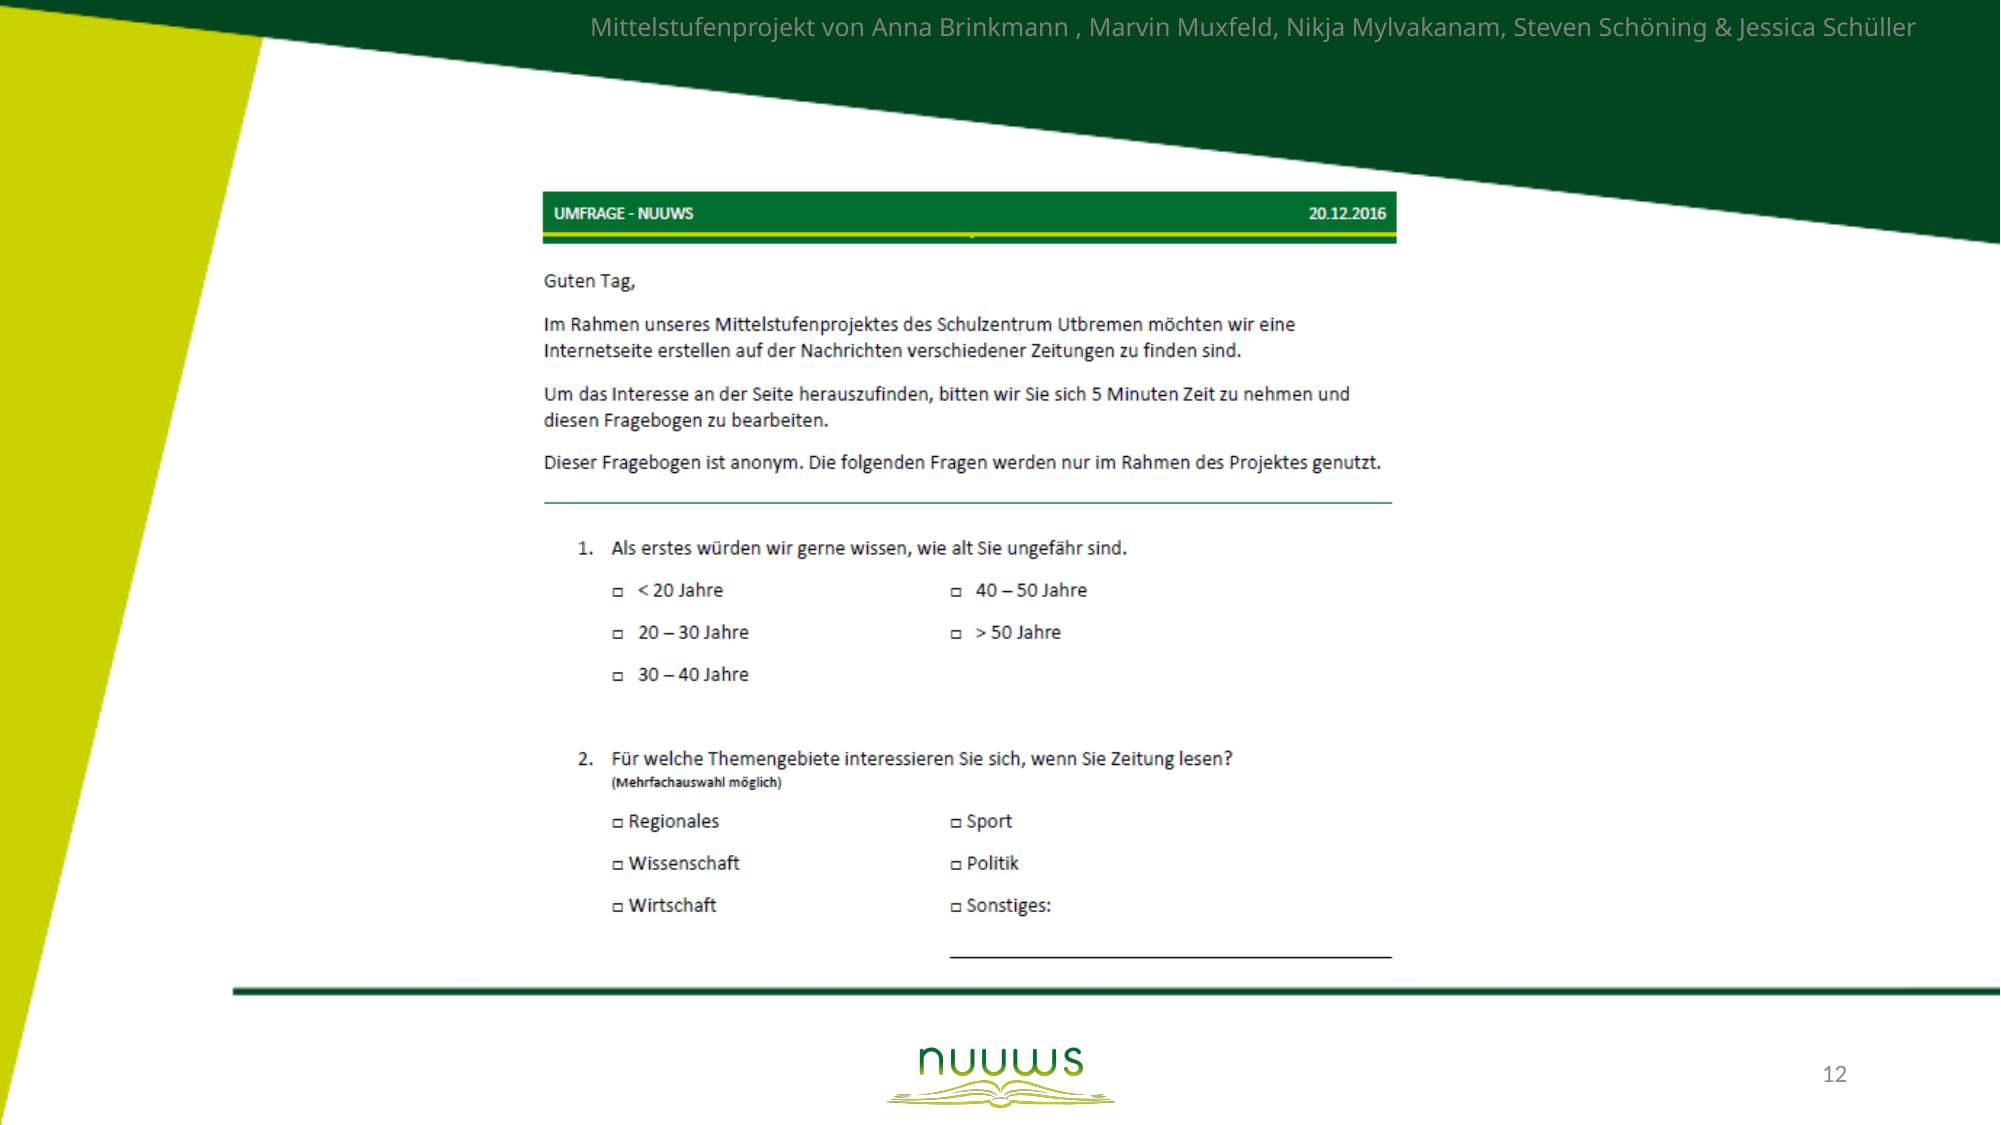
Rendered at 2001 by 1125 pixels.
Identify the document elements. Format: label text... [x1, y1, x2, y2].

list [411, 191, 1529, 973]
slide_number 12 [1412, 1042, 1863, 1103]
picture [0, 0, 2000, 1125]
